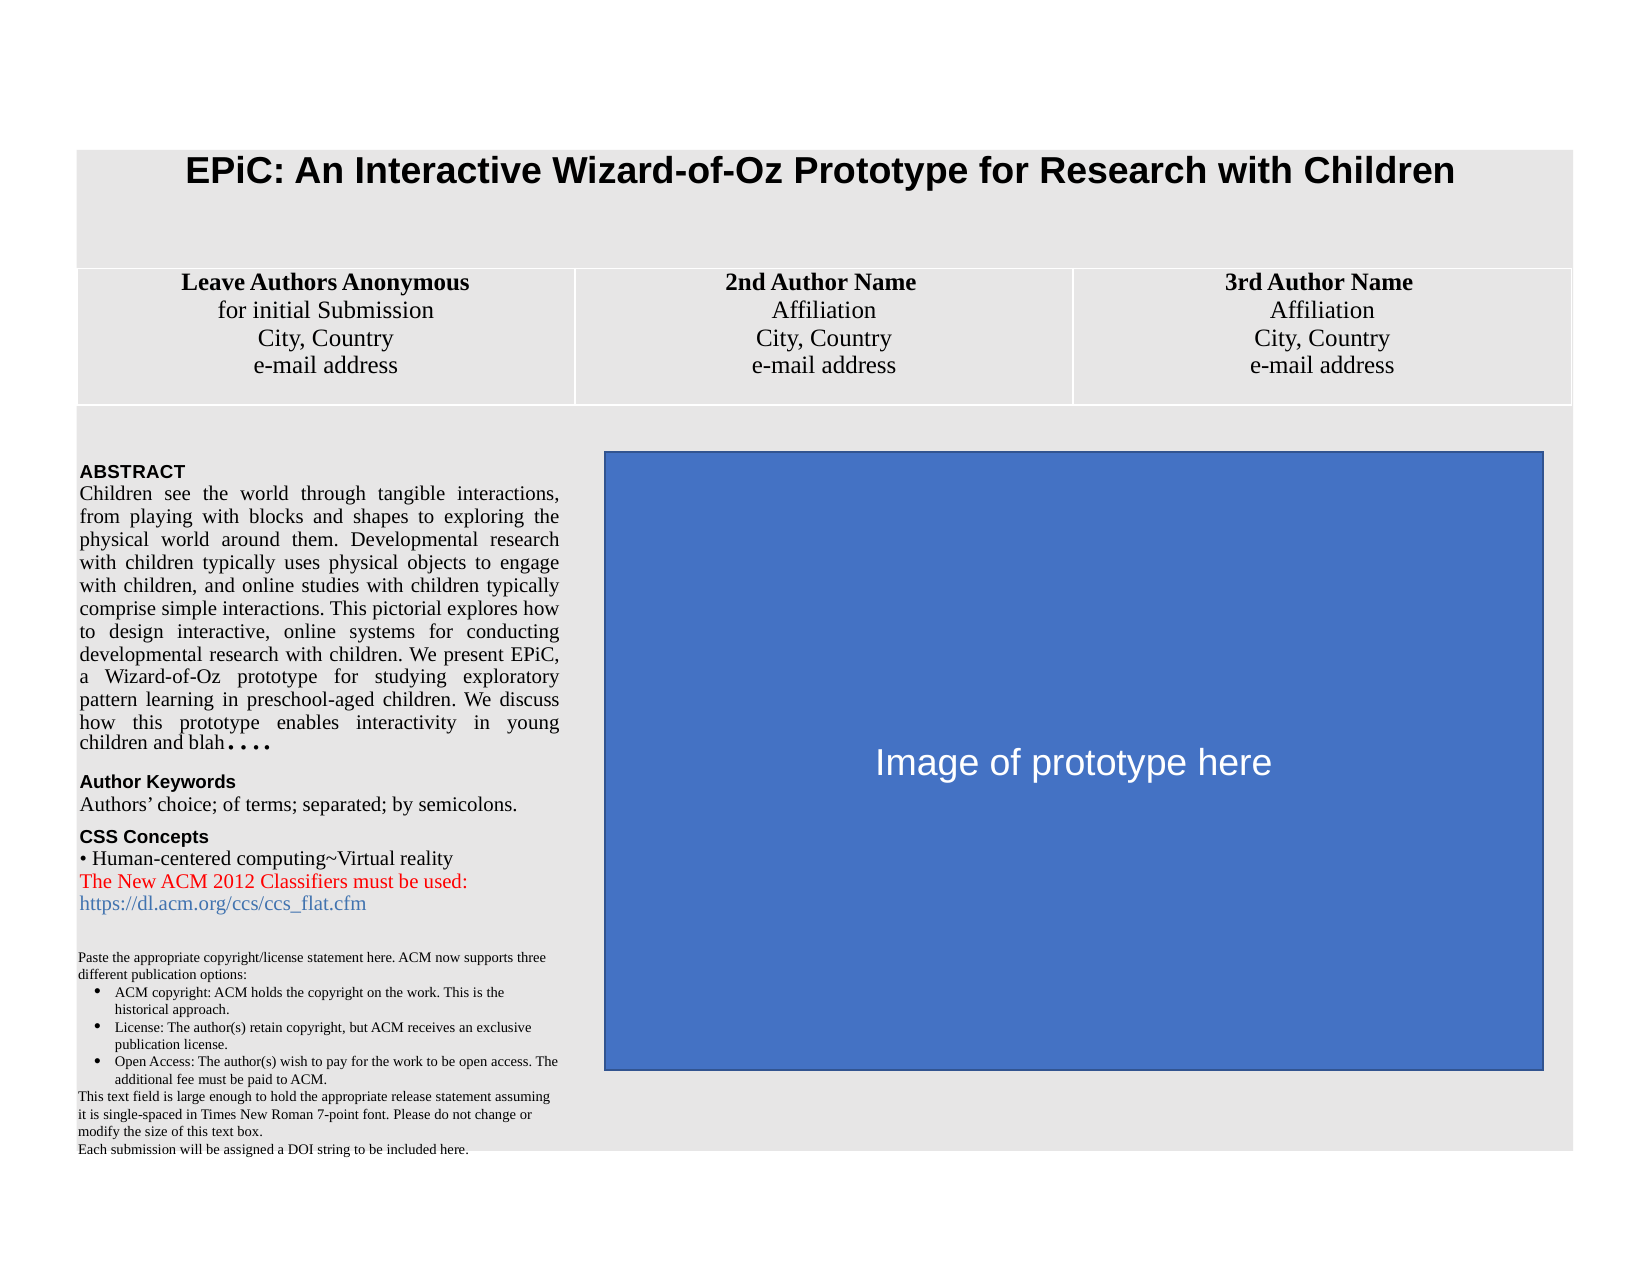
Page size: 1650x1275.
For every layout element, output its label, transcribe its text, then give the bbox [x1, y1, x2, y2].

text_box Paste the appropriate copyright/license statement here. ACM now supports three different publication options: ACM copyright: ACM holds the copyright on the work. This is the historical approach. License: The author(s) retain copyright, but ACM receives an exclusive publication license. Open Access: The author(s) wish to pay for the work to be open access. The additional fee must be paid to ACM. This text field is large enough to hold the appropriate release statement assuming it is single-spaced in Times New Roman 7-point font. Please do not change or modify the size of this text box. Each submission will be assigned a DOI string to be included here. [78, 1003, 562, 1175]
text_box [76, 149, 1574, 1152]
table_header 3rd Author Name Affiliation City, Country e-mail address [1074, 269, 1571, 404]
text_box EPiC: An Interactive Wizard-of-Oz Prototype for Research with Children [78, 141, 1575, 191]
text_box Image of prototype here [604, 451, 1544, 1071]
text_box Abstract Children see the world through tangible interactions, from playing with blocks and shapes to exploring the physical world around them. Developmental research with children typically uses physical objects to engage with children, and online studies with children typically comprise simple interactions. This pictorial explores how to design interactive, online systems for conducting developmental research with children. We present EPiC, a Wizard-of-Oz prototype for studying exploratory pattern learning in preschool-aged children. We discuss how this prototype enables interactivity in young children and blah…. Author Keywords Authors’ choice; of terms; separated; by semicolons. CSS Concepts • Human-centered computing~Virtual reality The New ACM 2012 Classifiers must be used: https://dl.acm.org/ccs/ccs_flat.cfm [64, 451, 575, 1003]
table_header Leave Authors Anonymous for initial Submission City, Country e-mail address [78, 269, 574, 404]
table_header 2nd Author Name Affiliation City, Country e-mail address [576, 269, 1072, 404]
